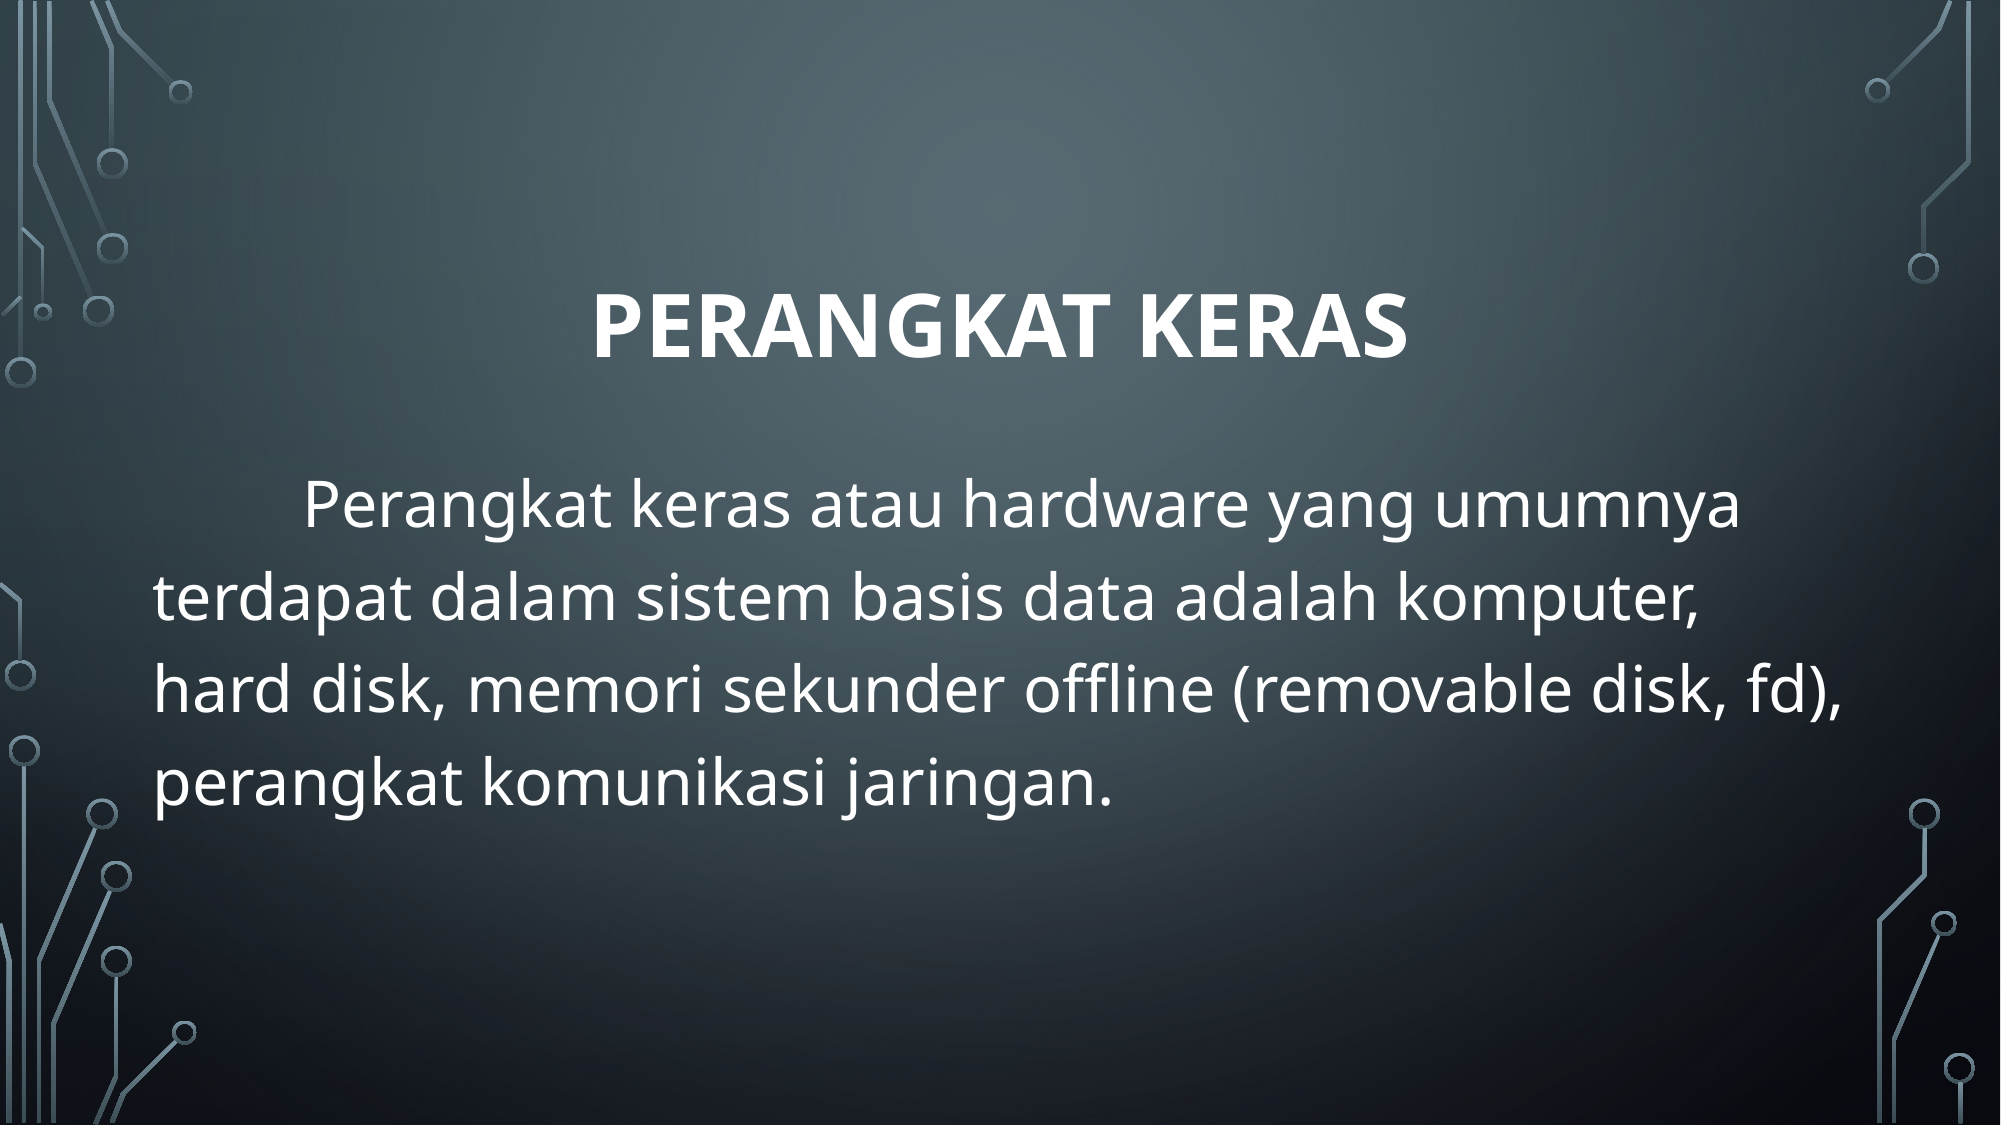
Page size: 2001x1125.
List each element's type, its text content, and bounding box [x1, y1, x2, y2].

title Perangkat Keras [137, 273, 1863, 439]
list Perangkat keras atau hardware yang umumnya terdapat dalam sistem basis data adalah komputer, hard disk, memori sekunder offline (removable disk, fd), perangkat komunikasi jaringan. [137, 439, 1863, 871]
